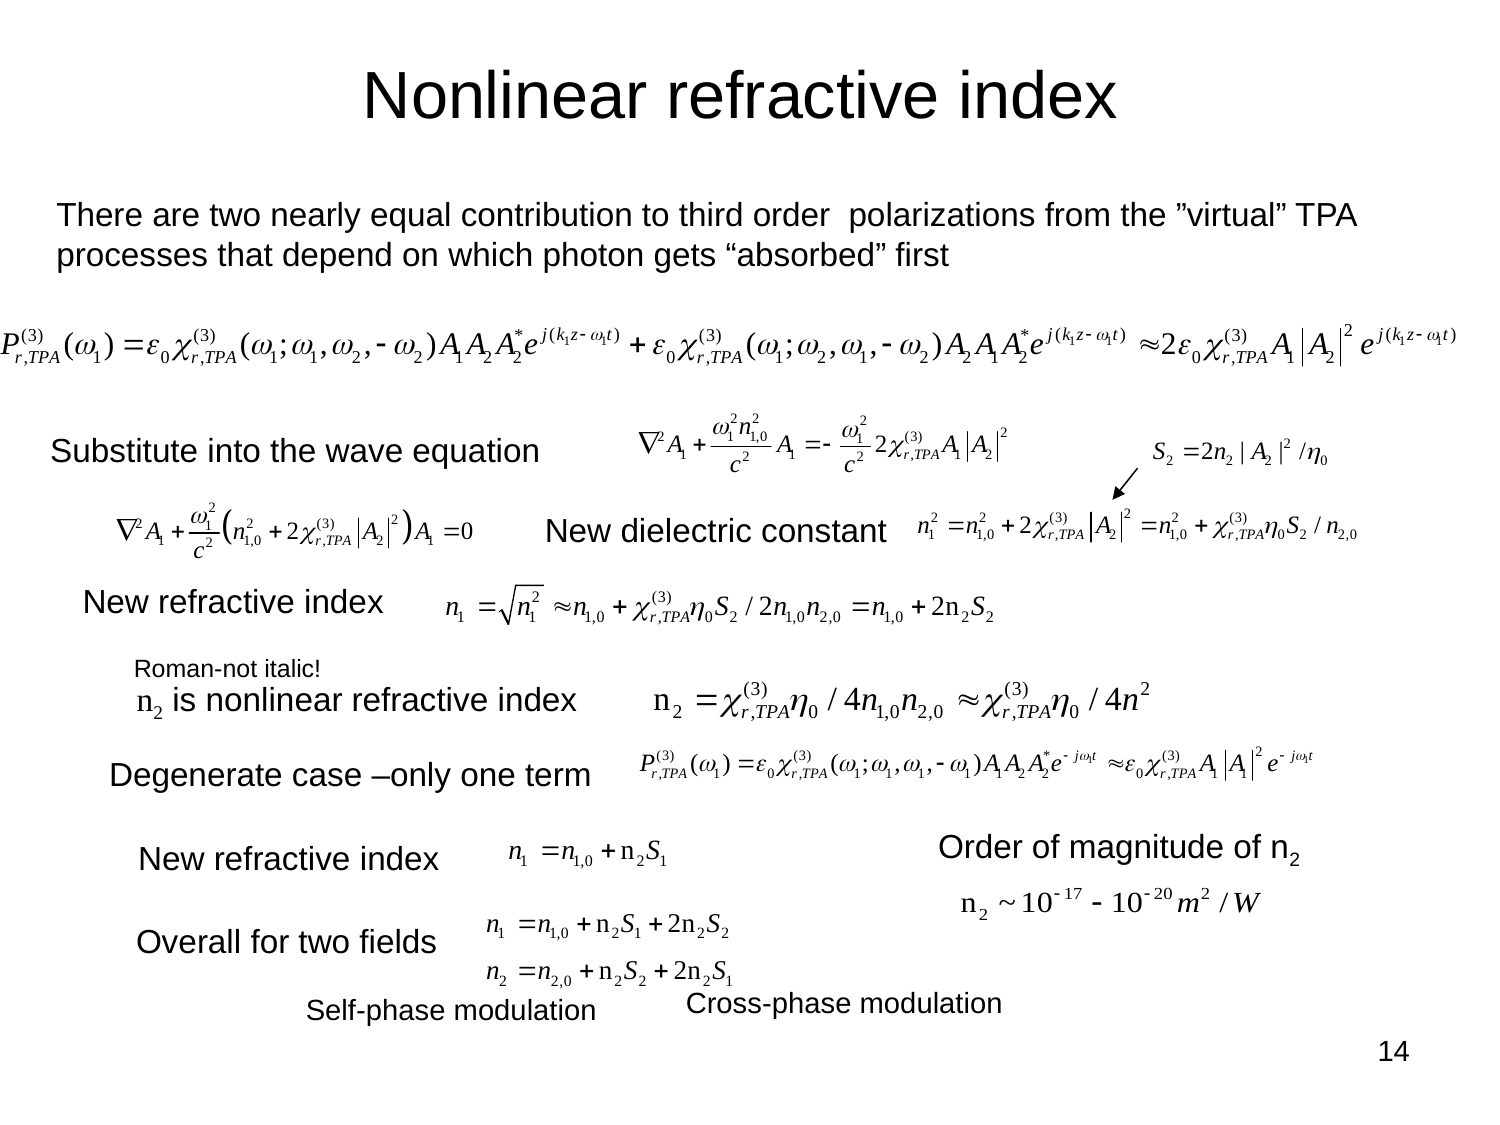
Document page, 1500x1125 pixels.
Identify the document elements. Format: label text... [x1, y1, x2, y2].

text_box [647, 673, 1157, 731]
text_box Overall for two fields [121, 912, 462, 968]
text_box Roman-not italic! [119, 645, 462, 690]
title Nonlinear refractive index [74, 0, 1426, 187]
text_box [1112, 432, 1333, 500]
text_box Self-phase modulation [291, 983, 612, 1034]
text_box New dielectric constant [529, 502, 912, 557]
text_box New refractive index [123, 829, 455, 884]
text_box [913, 501, 1362, 549]
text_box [65, 572, 999, 632]
text_box Degenerate case –only one term [94, 746, 626, 801]
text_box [481, 902, 738, 994]
text_box Substitute into the wave equation [35, 422, 556, 477]
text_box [635, 406, 1013, 479]
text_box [0, 315, 1463, 374]
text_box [635, 740, 1319, 787]
text_box Cross-phase modulation [671, 977, 1019, 1027]
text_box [919, 817, 1319, 928]
text_box n2 is nonlinear refractive index [121, 670, 594, 731]
text_box There are two nearly equal contribution to third order polarizations from the ”virtual” TPA processes that depend on which photon gets “absorbed” first [41, 185, 1400, 281]
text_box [113, 495, 479, 565]
slide_number 14 [1074, 1024, 1426, 1103]
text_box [503, 829, 671, 876]
